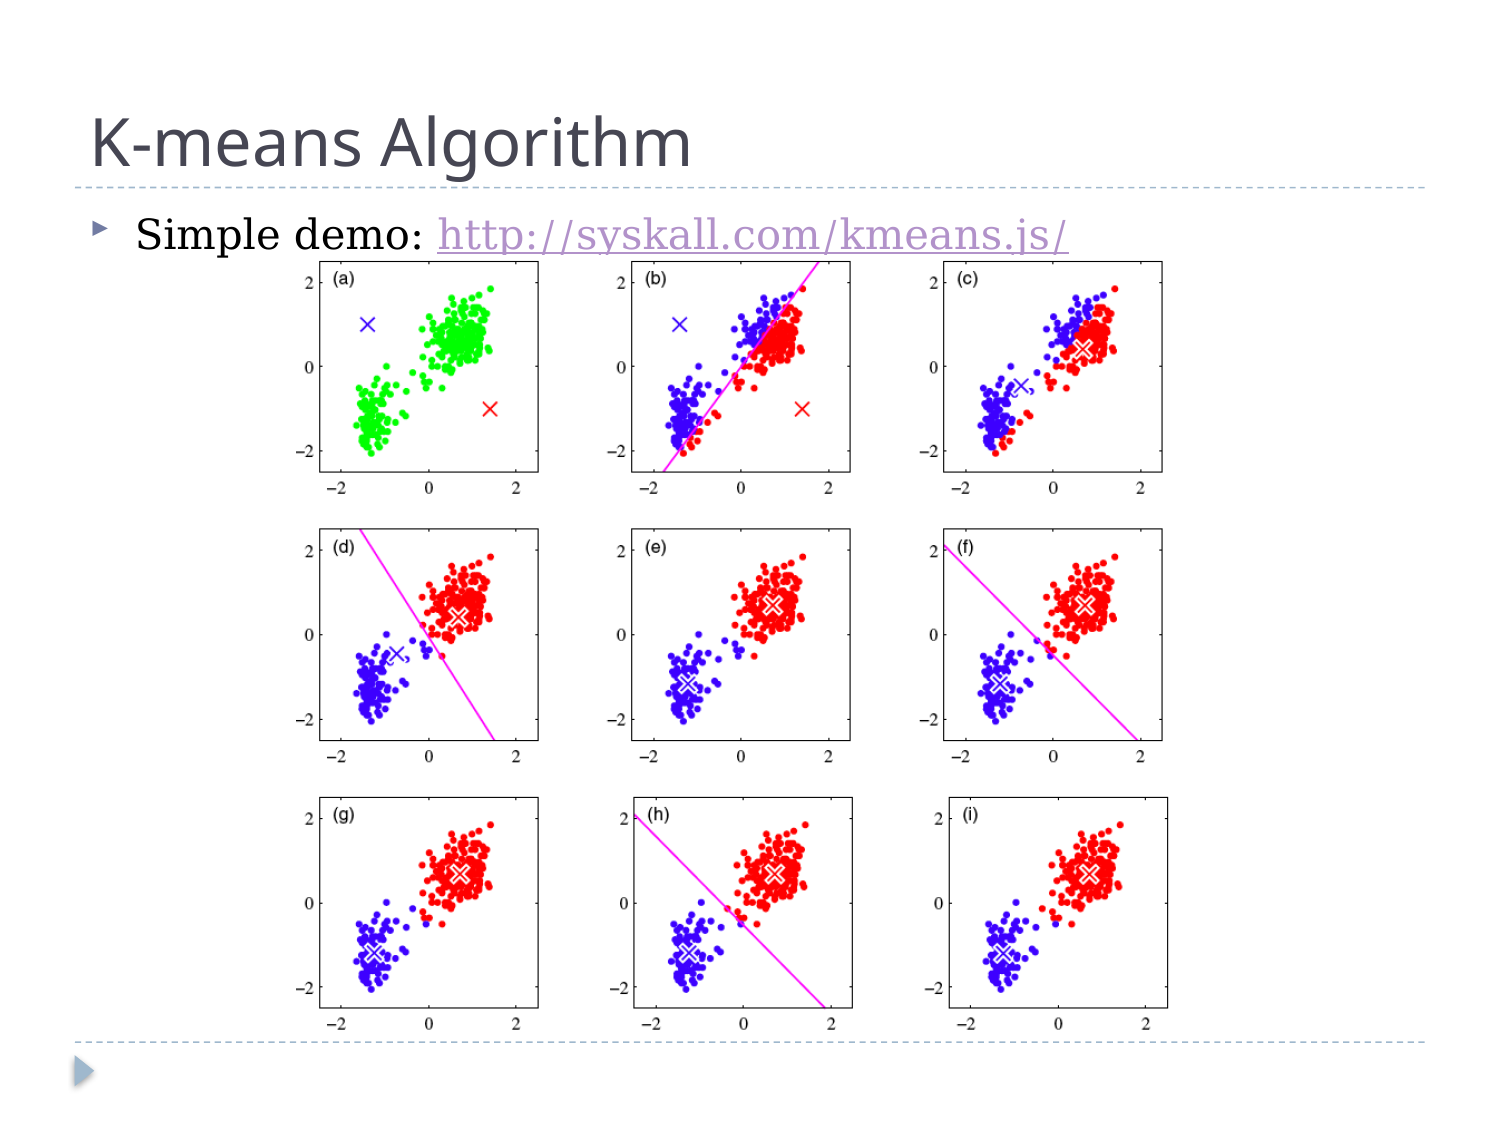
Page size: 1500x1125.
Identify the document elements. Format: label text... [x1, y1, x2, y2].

title K-means Algorithm [75, 24, 1425, 188]
list Simple demo: http://syskall.com/kmeans.js/ [75, 200, 1425, 1010]
picture [289, 255, 1176, 1039]
